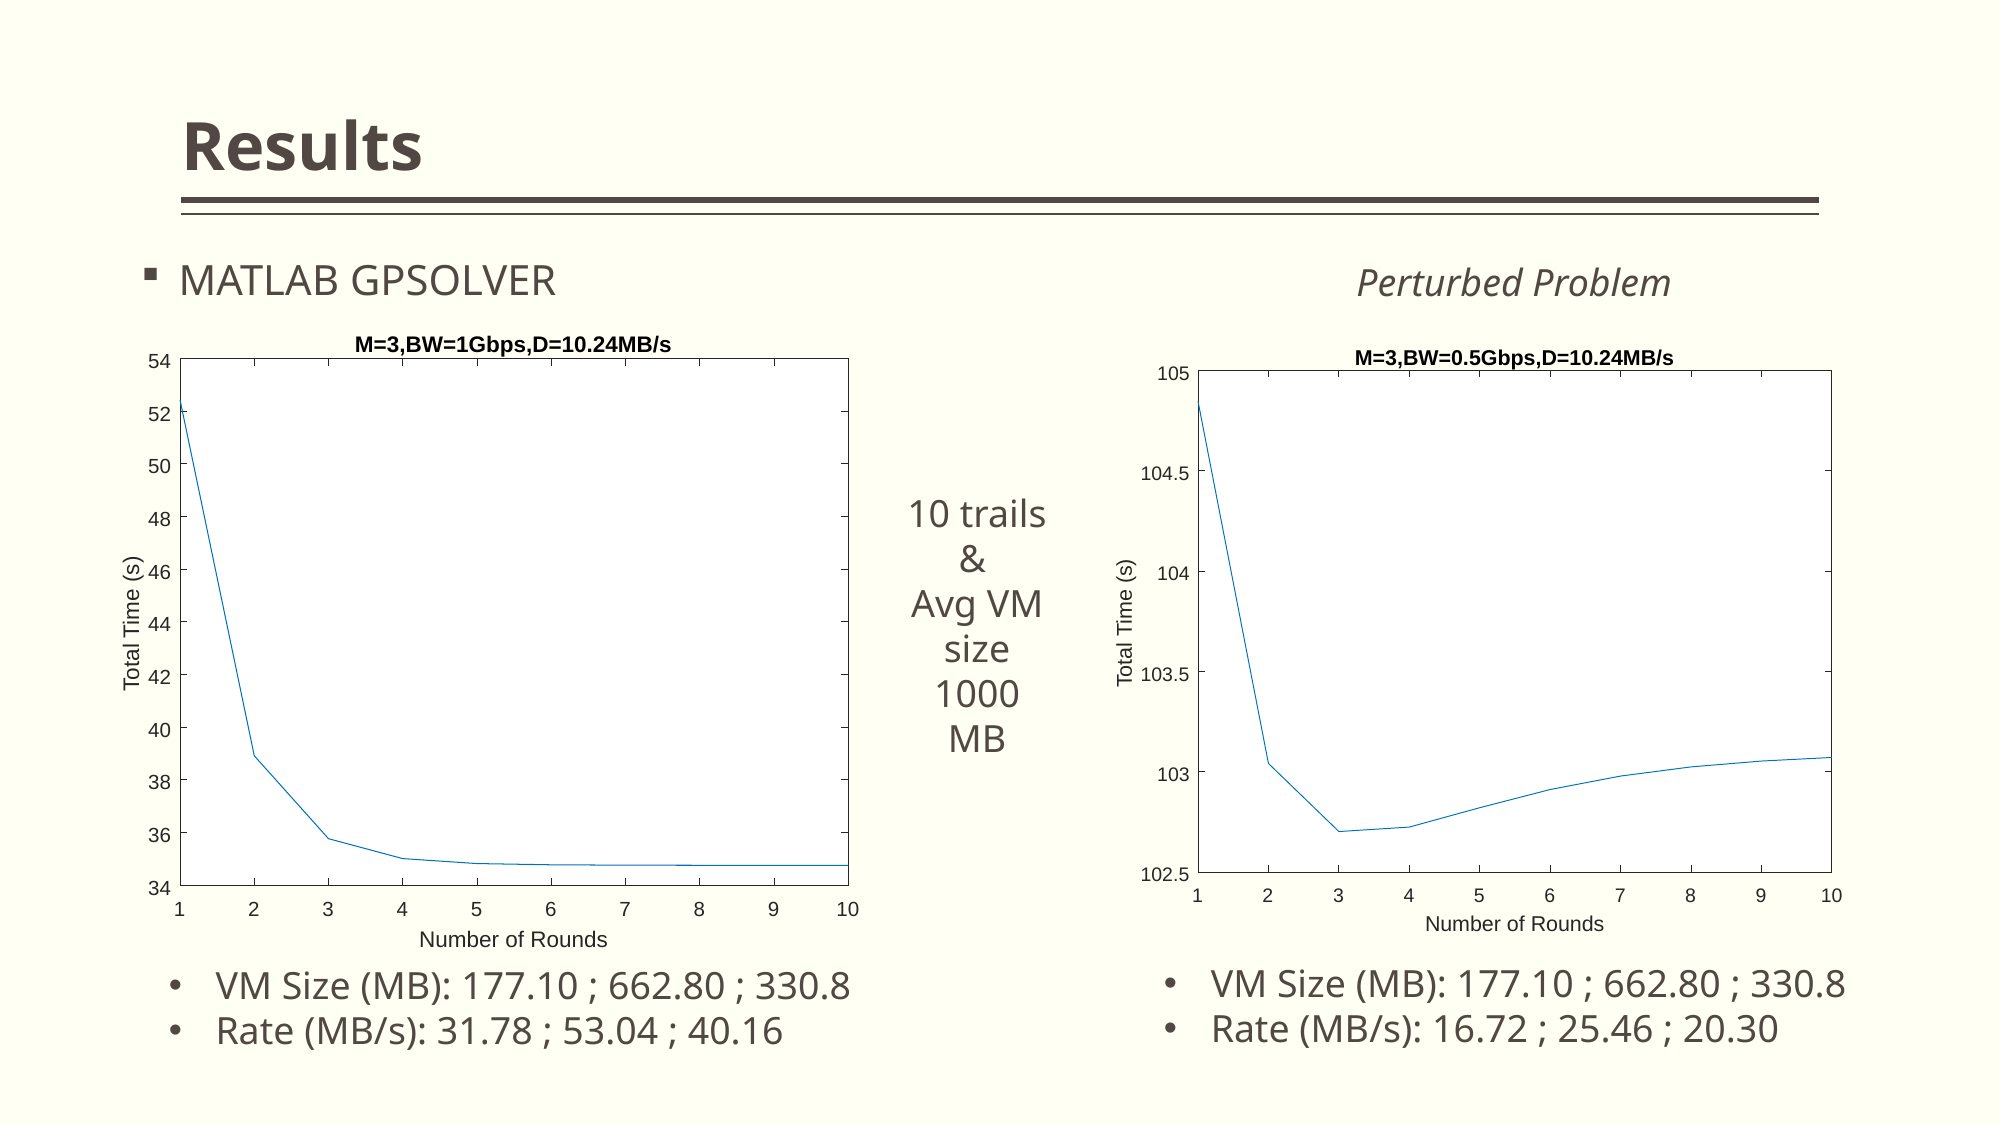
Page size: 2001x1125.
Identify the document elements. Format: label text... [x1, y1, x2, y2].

text_box 10 trails & Avg VM size 1000 MB [934, 482, 1063, 767]
text_box VM Size (MB): 177.10 ; 662.80 ; 330.8 Rate (MB/s): 31.78 ; 53.04 ; 40.16 [153, 964, 876, 1060]
title Results [181, 12, 1819, 193]
text_box Perturbed Problem [1341, 251, 1801, 312]
list MATLAB GPSOLVER [141, 251, 1881, 1002]
picture [1091, 324, 1909, 939]
text_box VM Size (MB): 177.10 ; 662.80 ; 330.8 Rate (MB/s): 16.72 ; 25.46 ; 20.30 [1149, 952, 1871, 1058]
picture [68, 310, 930, 955]
